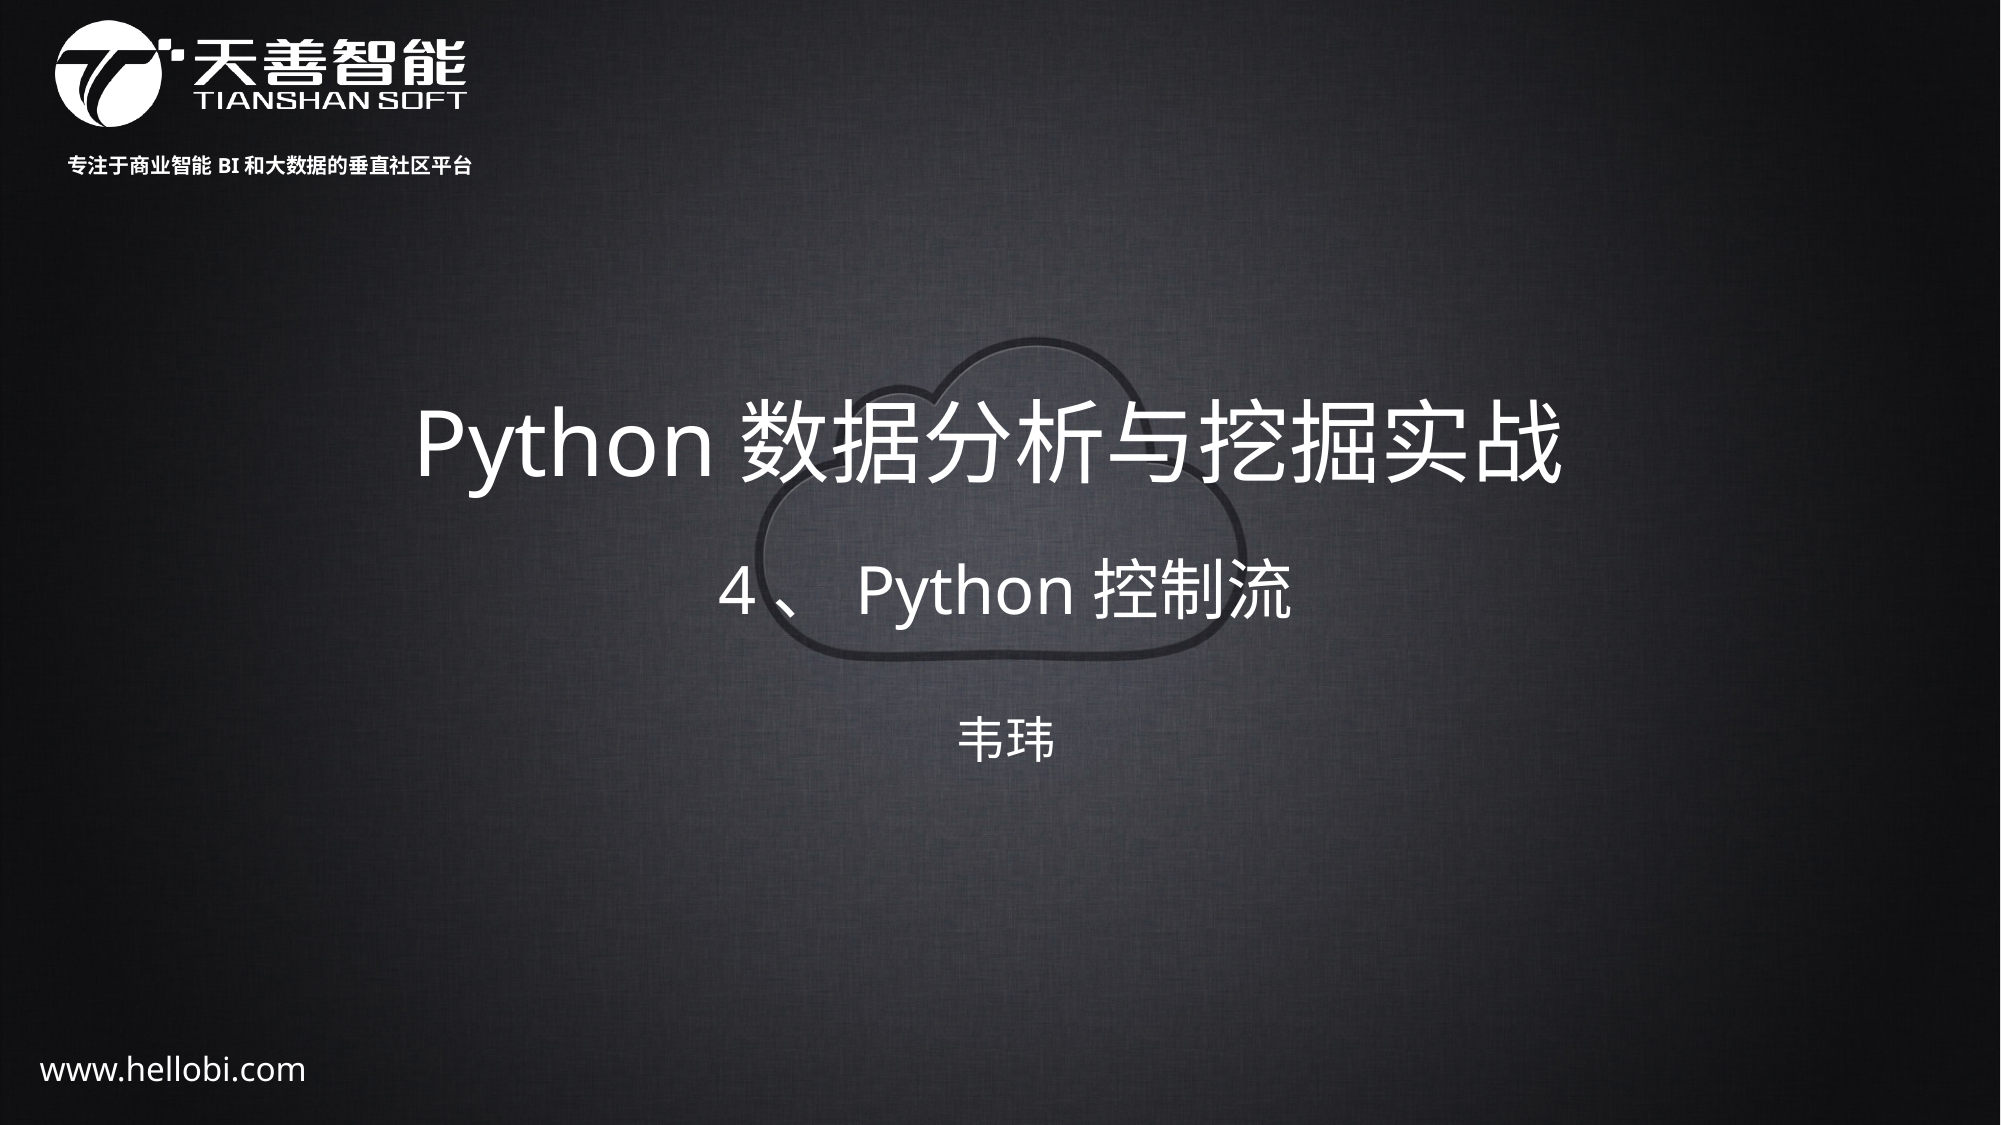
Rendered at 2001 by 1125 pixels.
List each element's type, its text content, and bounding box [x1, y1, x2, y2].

text_box 4、Python控制流 [473, 540, 1539, 636]
subtitle 韦玮 [255, 707, 1756, 805]
text_box www.hellobi.com [24, 1040, 1163, 1096]
title Python数据分析与挖掘实战 [109, 356, 1868, 504]
picture [0, 0, 2001, 1125]
